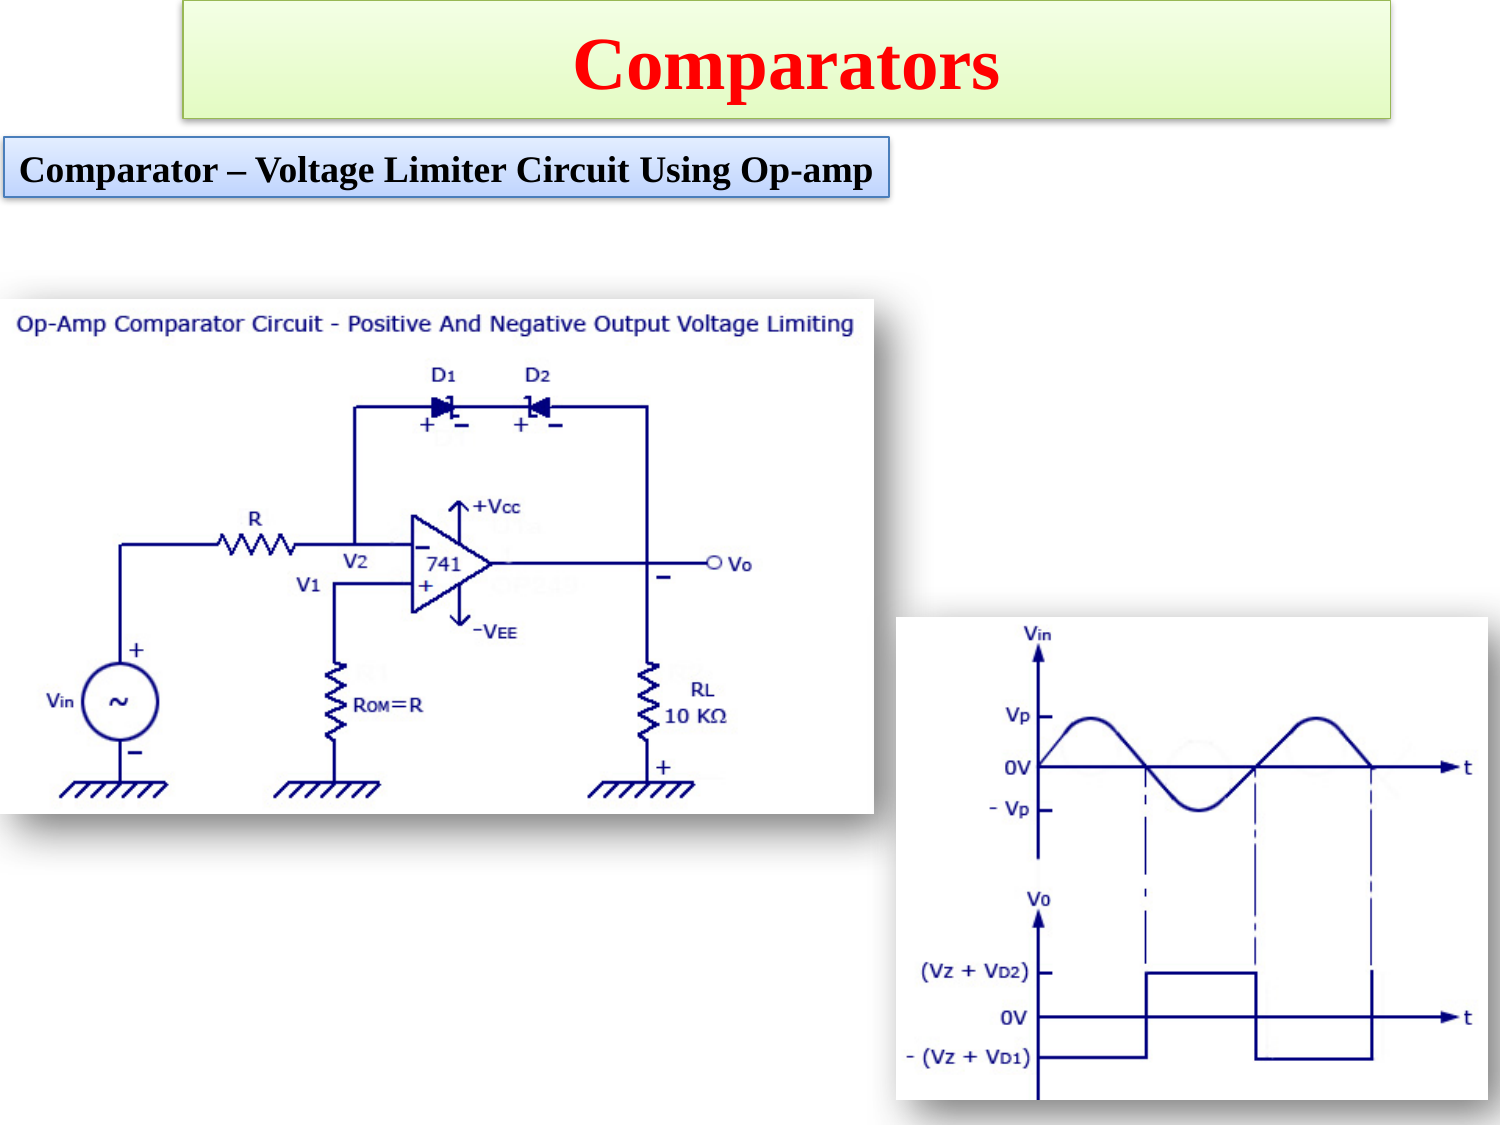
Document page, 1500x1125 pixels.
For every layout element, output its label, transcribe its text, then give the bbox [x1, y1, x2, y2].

text_box Comparators [182, 0, 1391, 119]
text_box Comparator – Voltage Limiter Circuit Using Op-amp [3, 136, 890, 198]
picture [0, 299, 874, 815]
picture [896, 616, 1488, 1101]
